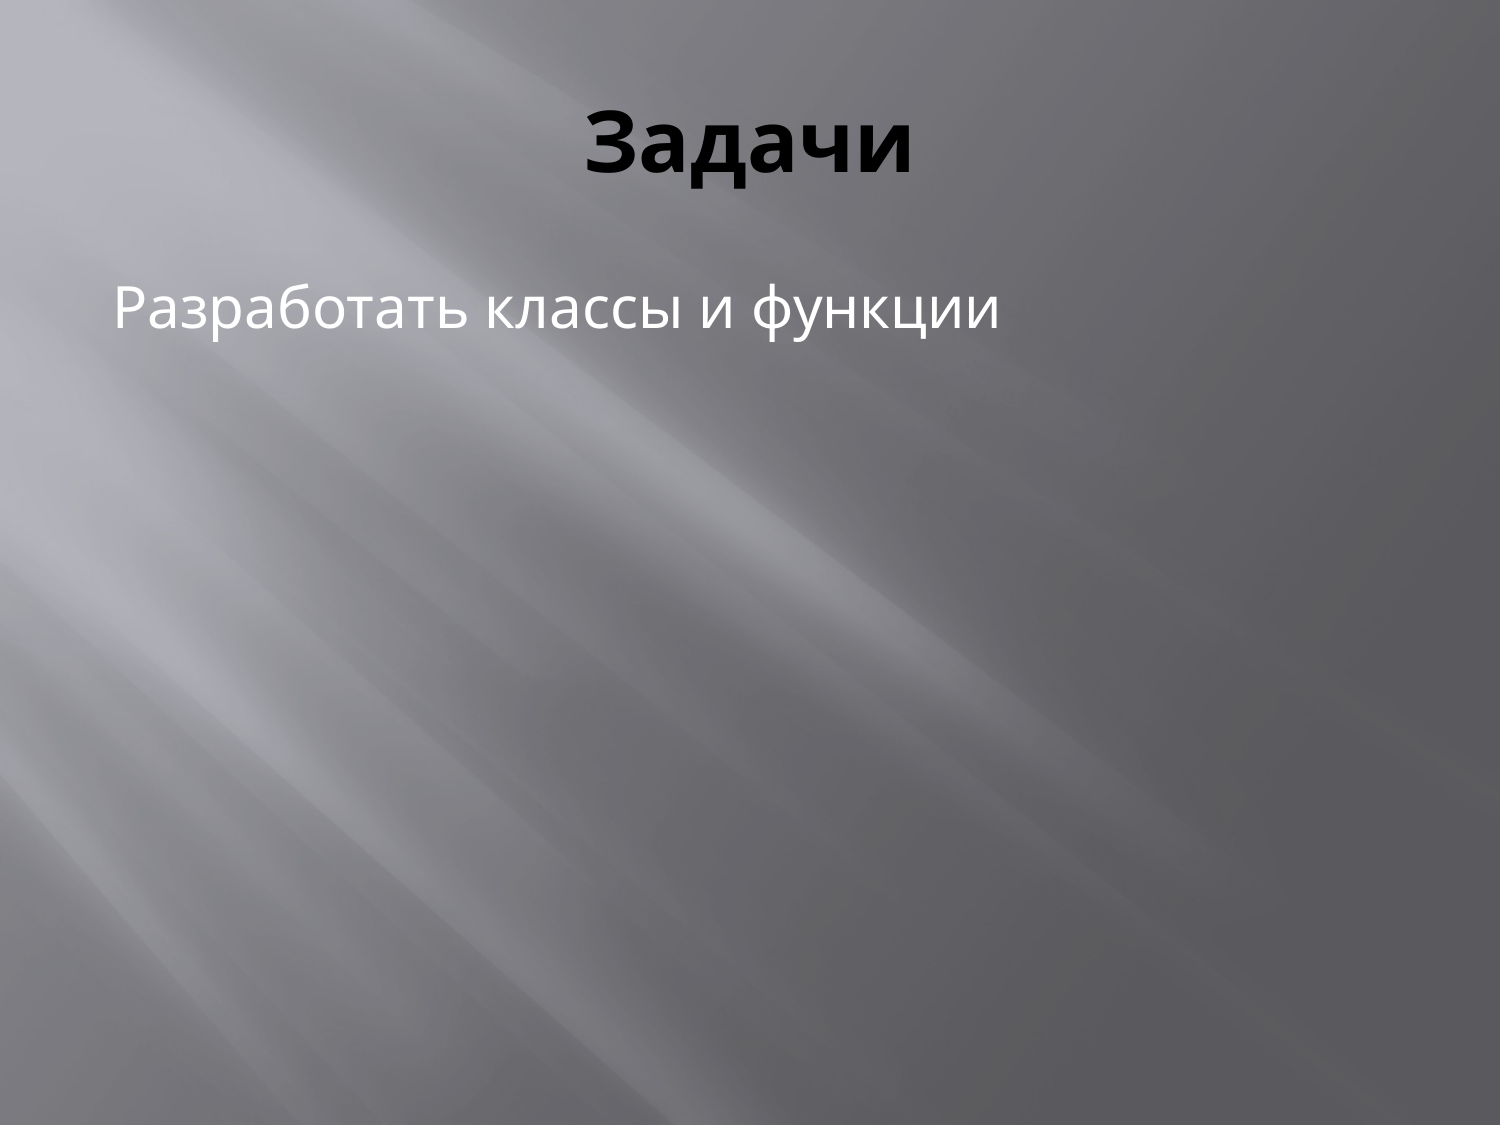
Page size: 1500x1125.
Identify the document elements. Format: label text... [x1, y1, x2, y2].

list Разработать классы и функции [75, 262, 1425, 1035]
title Задачи [75, 45, 1425, 233]
